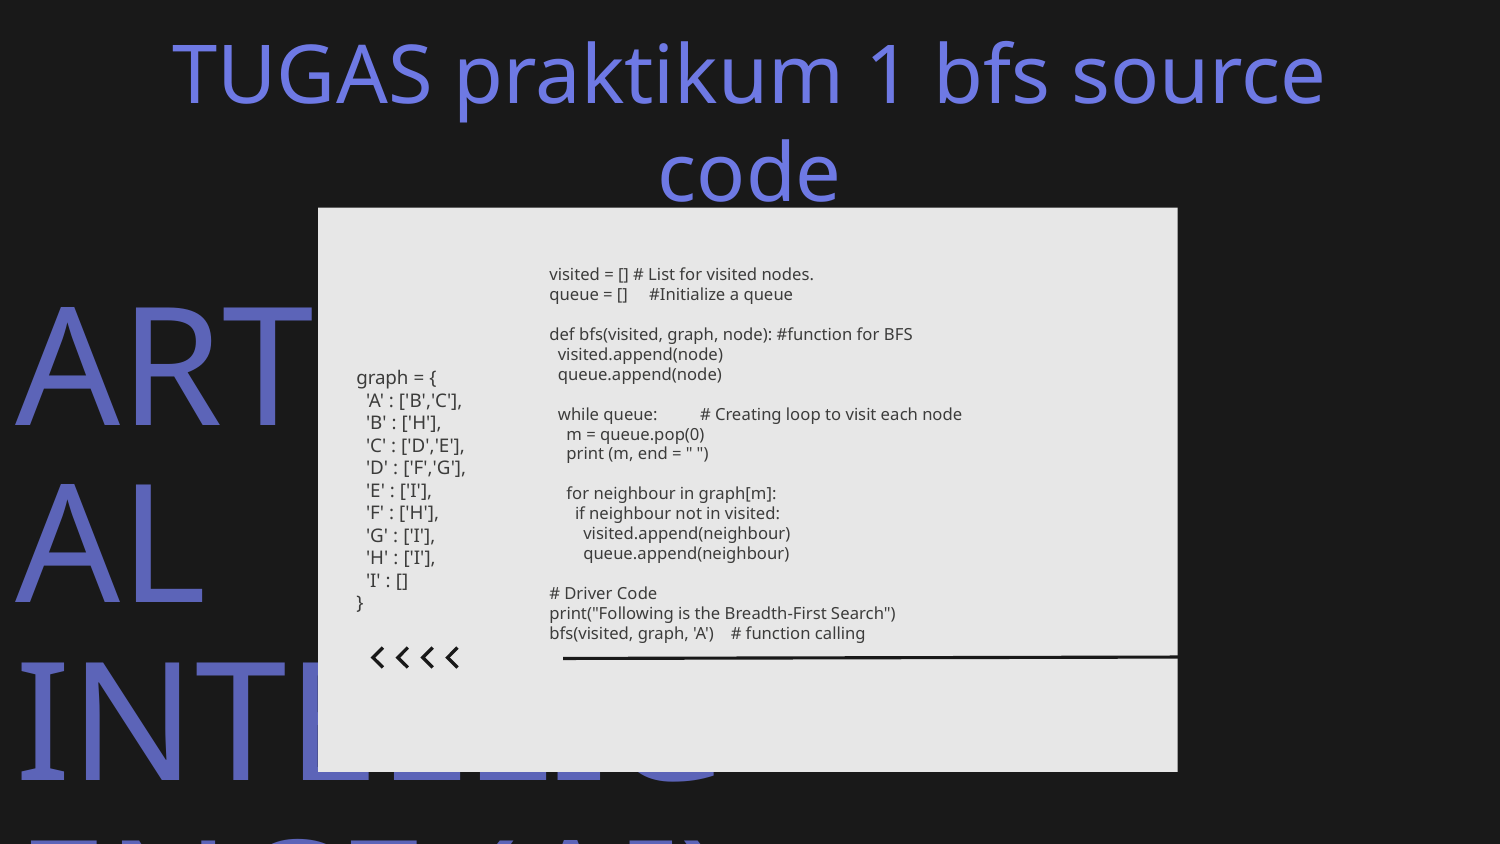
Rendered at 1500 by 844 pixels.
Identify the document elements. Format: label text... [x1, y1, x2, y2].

text_box graph = { 'A' : ['B','C'], 'B' : ['H'], 'C' : ['D','E'], 'D' : ['F','G'], 'E' : ['I'], 'F' : ['H'], 'G' : ['I'], 'H' : ['I'], 'I' : [] } [318, 207, 1178, 772]
title TUGAS praktikum 1 bfs source code [118, 72, 1382, 167]
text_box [370, 646, 459, 669]
subtitle visited = [] # List for visited nodes. queue = [] #Initialize a queue def bfs(visited, graph, node): #function for BFS visited.append(node) queue.append(node) while queue: # Creating loop to visit each node m = queue.pop(0) print (m, end = " ") for neighbour in graph[m]: if neighbour not in visited: visited.append(neighbour) queue.append(neighbour) # Driver Code print("Following is the Breadth-First Search") bfs(visited, graph, 'A') # function calling [511, 248, 1068, 616]
